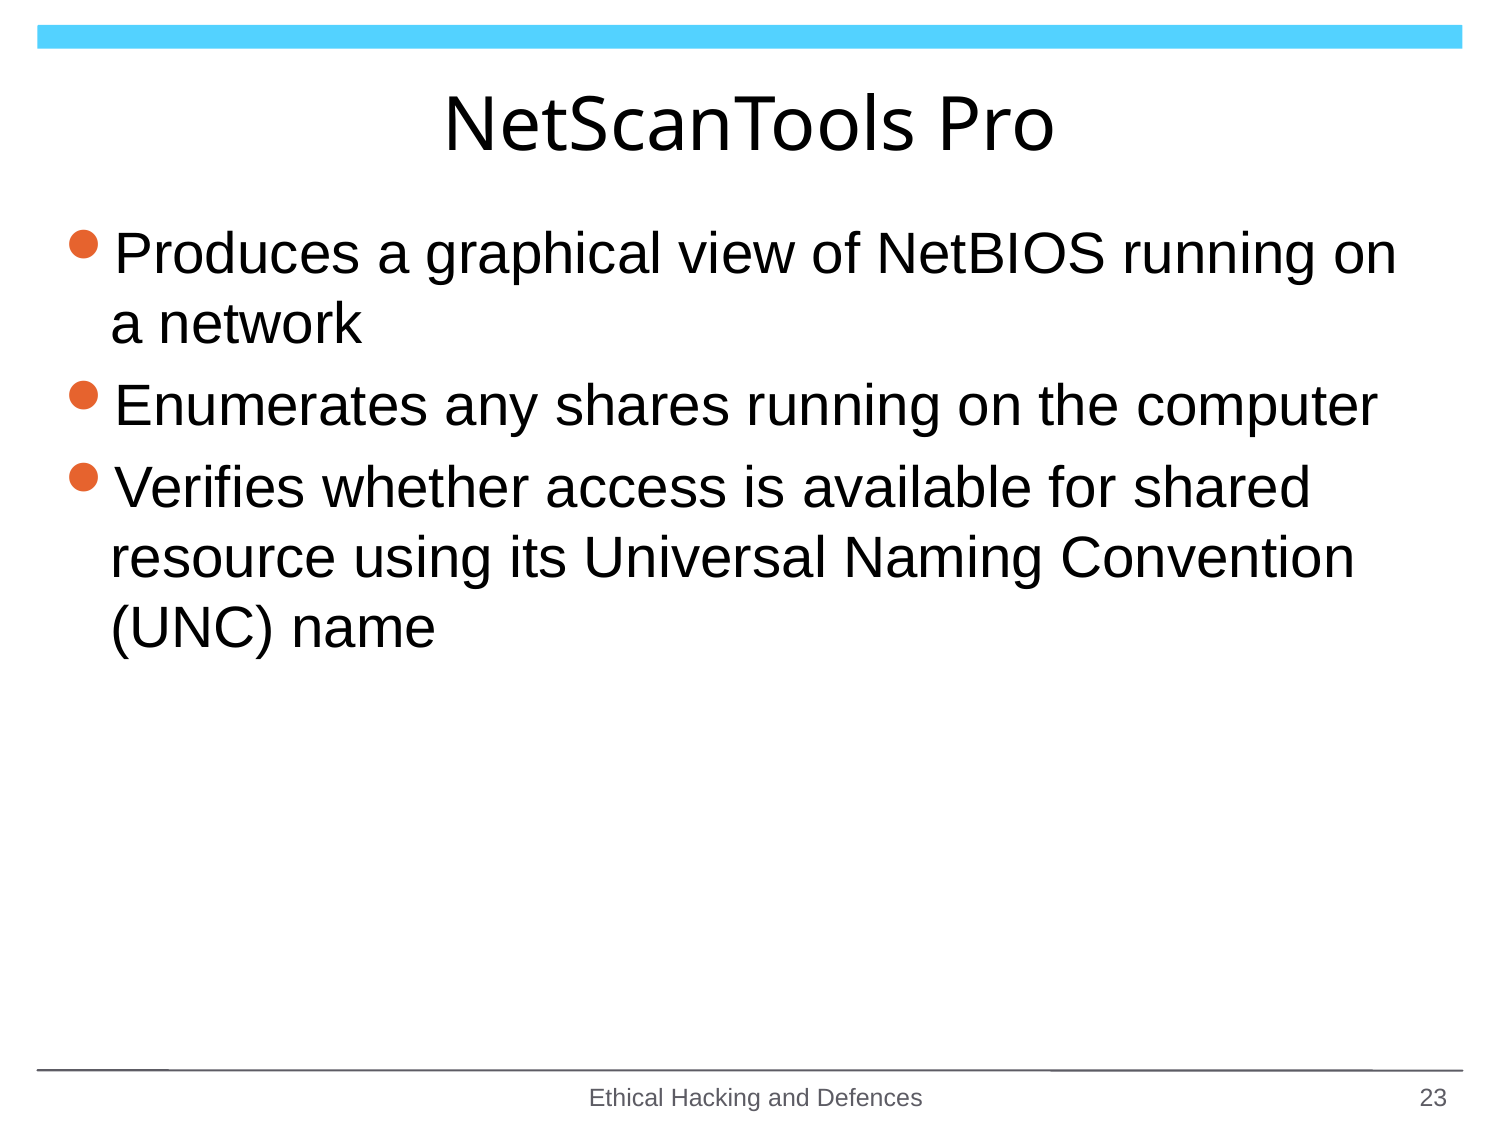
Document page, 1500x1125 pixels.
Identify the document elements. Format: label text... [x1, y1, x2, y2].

list Produces a graphical view of NetBIOS running on a network Enumerates any shares running on the computer Verifies whether access is available for shared resource using its Universal Naming Convention (UNC) name [50, 208, 1450, 1050]
title NetScanTools Pro [50, 45, 1450, 197]
slide_number 23 [1112, 1069, 1463, 1123]
footer Ethical Hacking and Defences [474, 1069, 1038, 1123]
